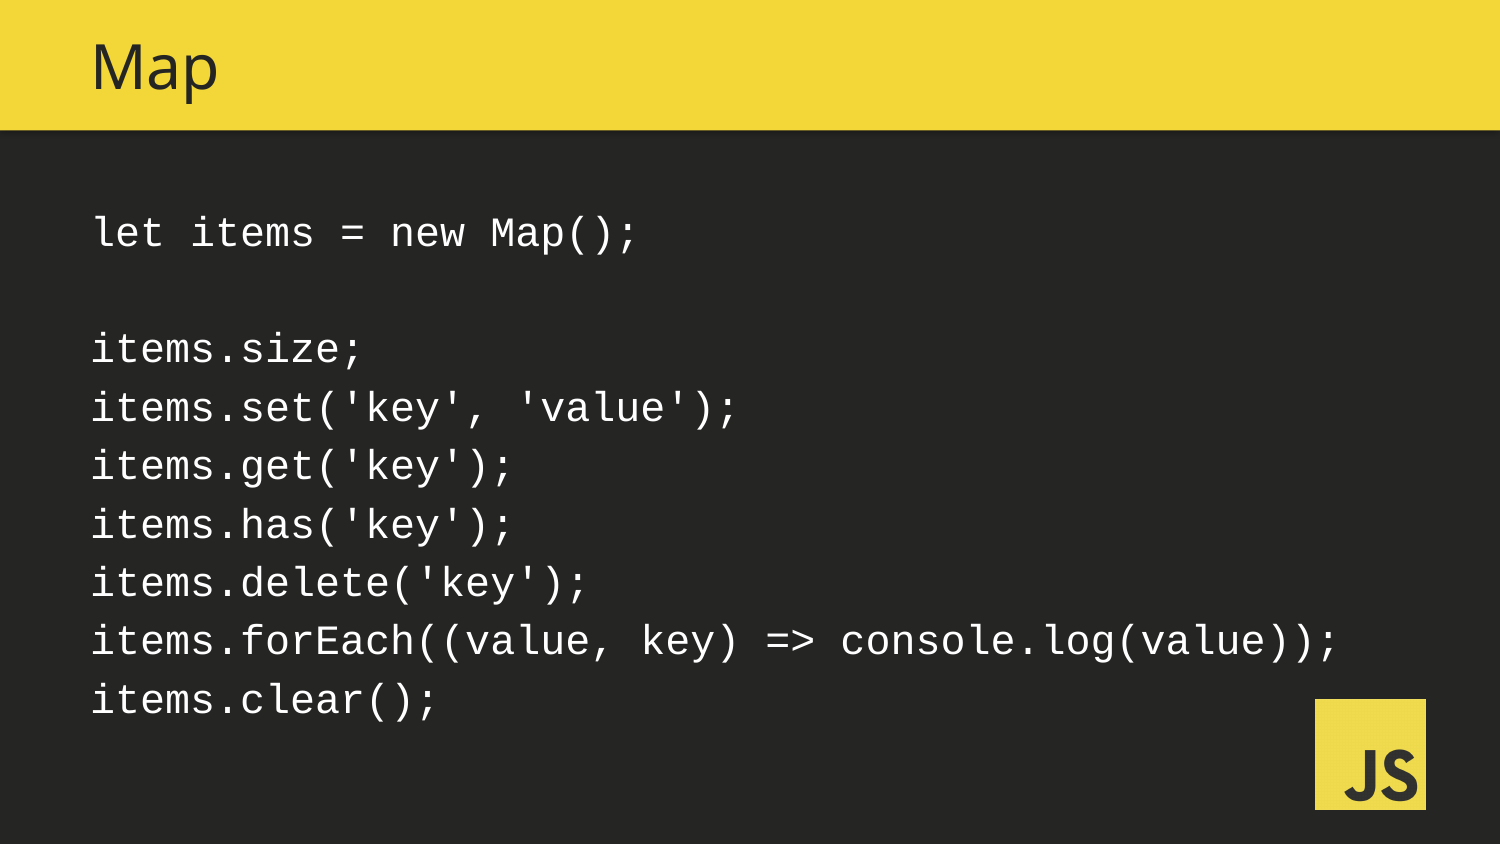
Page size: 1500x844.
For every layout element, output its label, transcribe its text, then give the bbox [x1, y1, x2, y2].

title Map [75, 19, 1425, 110]
list let items = new Map(); items.size; items.set('key', 'value'); items.get('key'); items.has('key'); items.delete('key'); items.forEach((value, key) => console.log(value)); items.clear(); [75, 196, 1425, 810]
